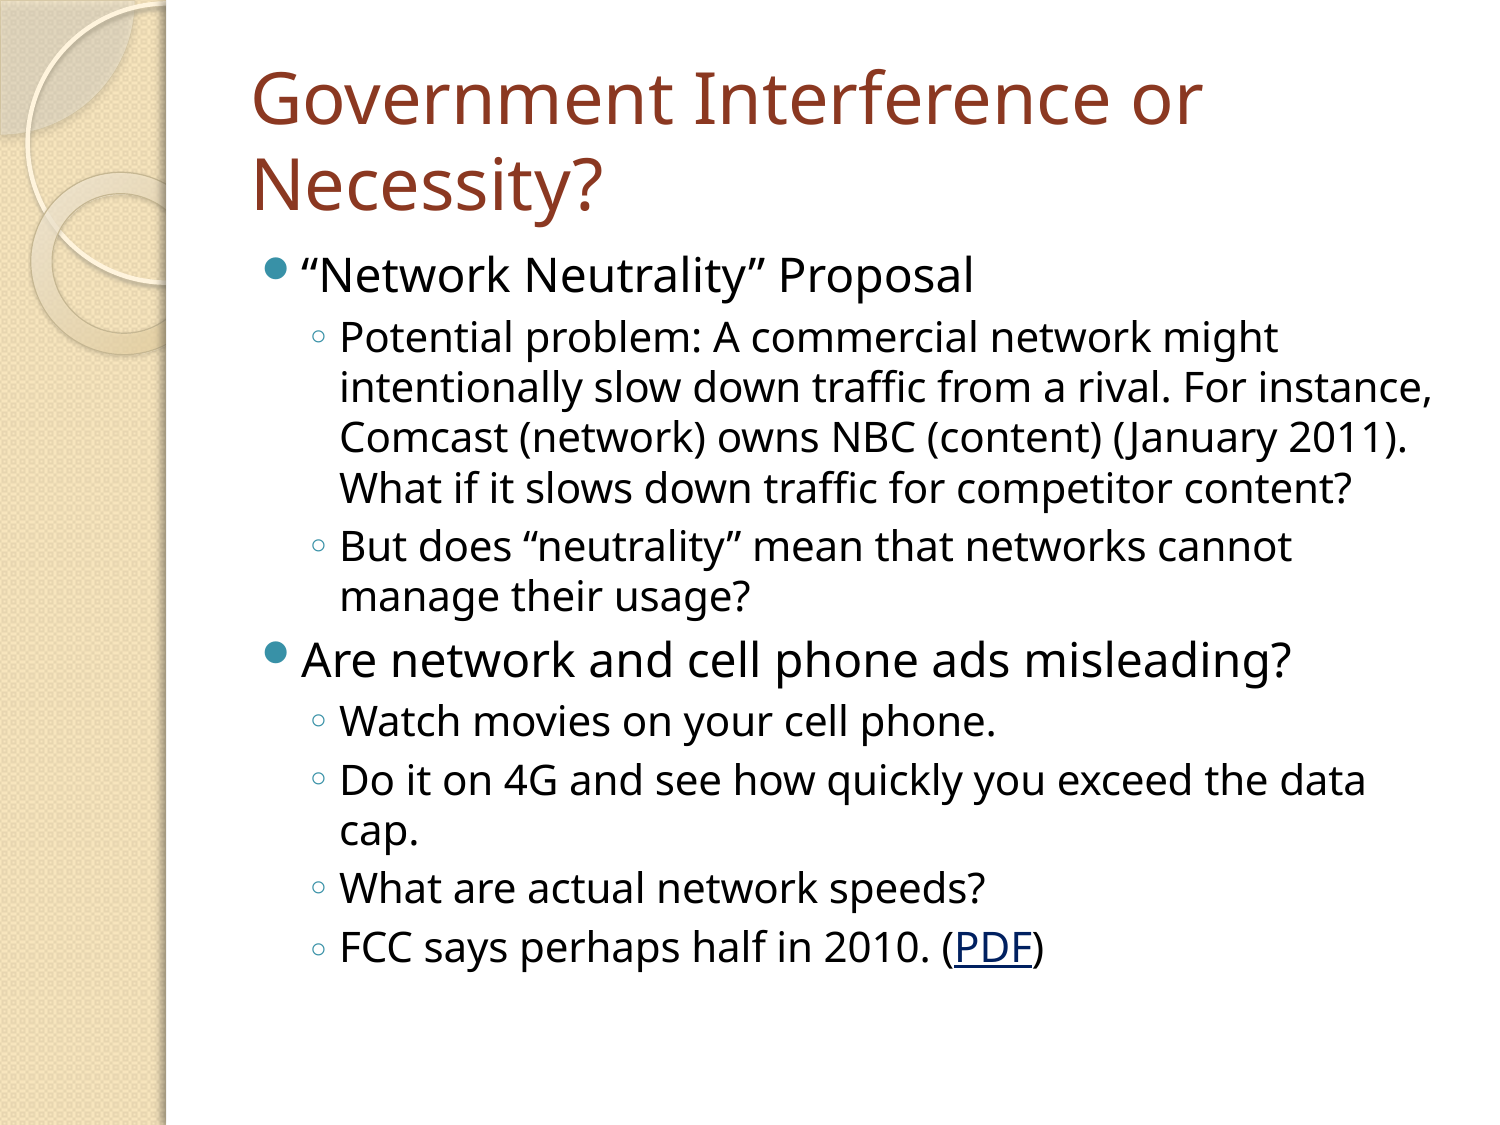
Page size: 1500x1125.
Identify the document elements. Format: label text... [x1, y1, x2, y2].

title Government Interference or Necessity? [235, 45, 1466, 233]
list “Network Neutrality” Proposal Potential problem: A commercial network might intentionally slow down traffic from a rival. For instance, Comcast (network) owns NBC (content) (January 2011). What if it slows down traffic for competitor content? But does “neutrality” mean that networks cannot manage their usage? Are network and cell phone ads misleading? Watch movies on your cell phone. Do it on 4G and see how quickly you exceed the data cap. What are actual network speeds? FCC says perhaps half in 2010. (PDF) [235, 237, 1466, 1025]
